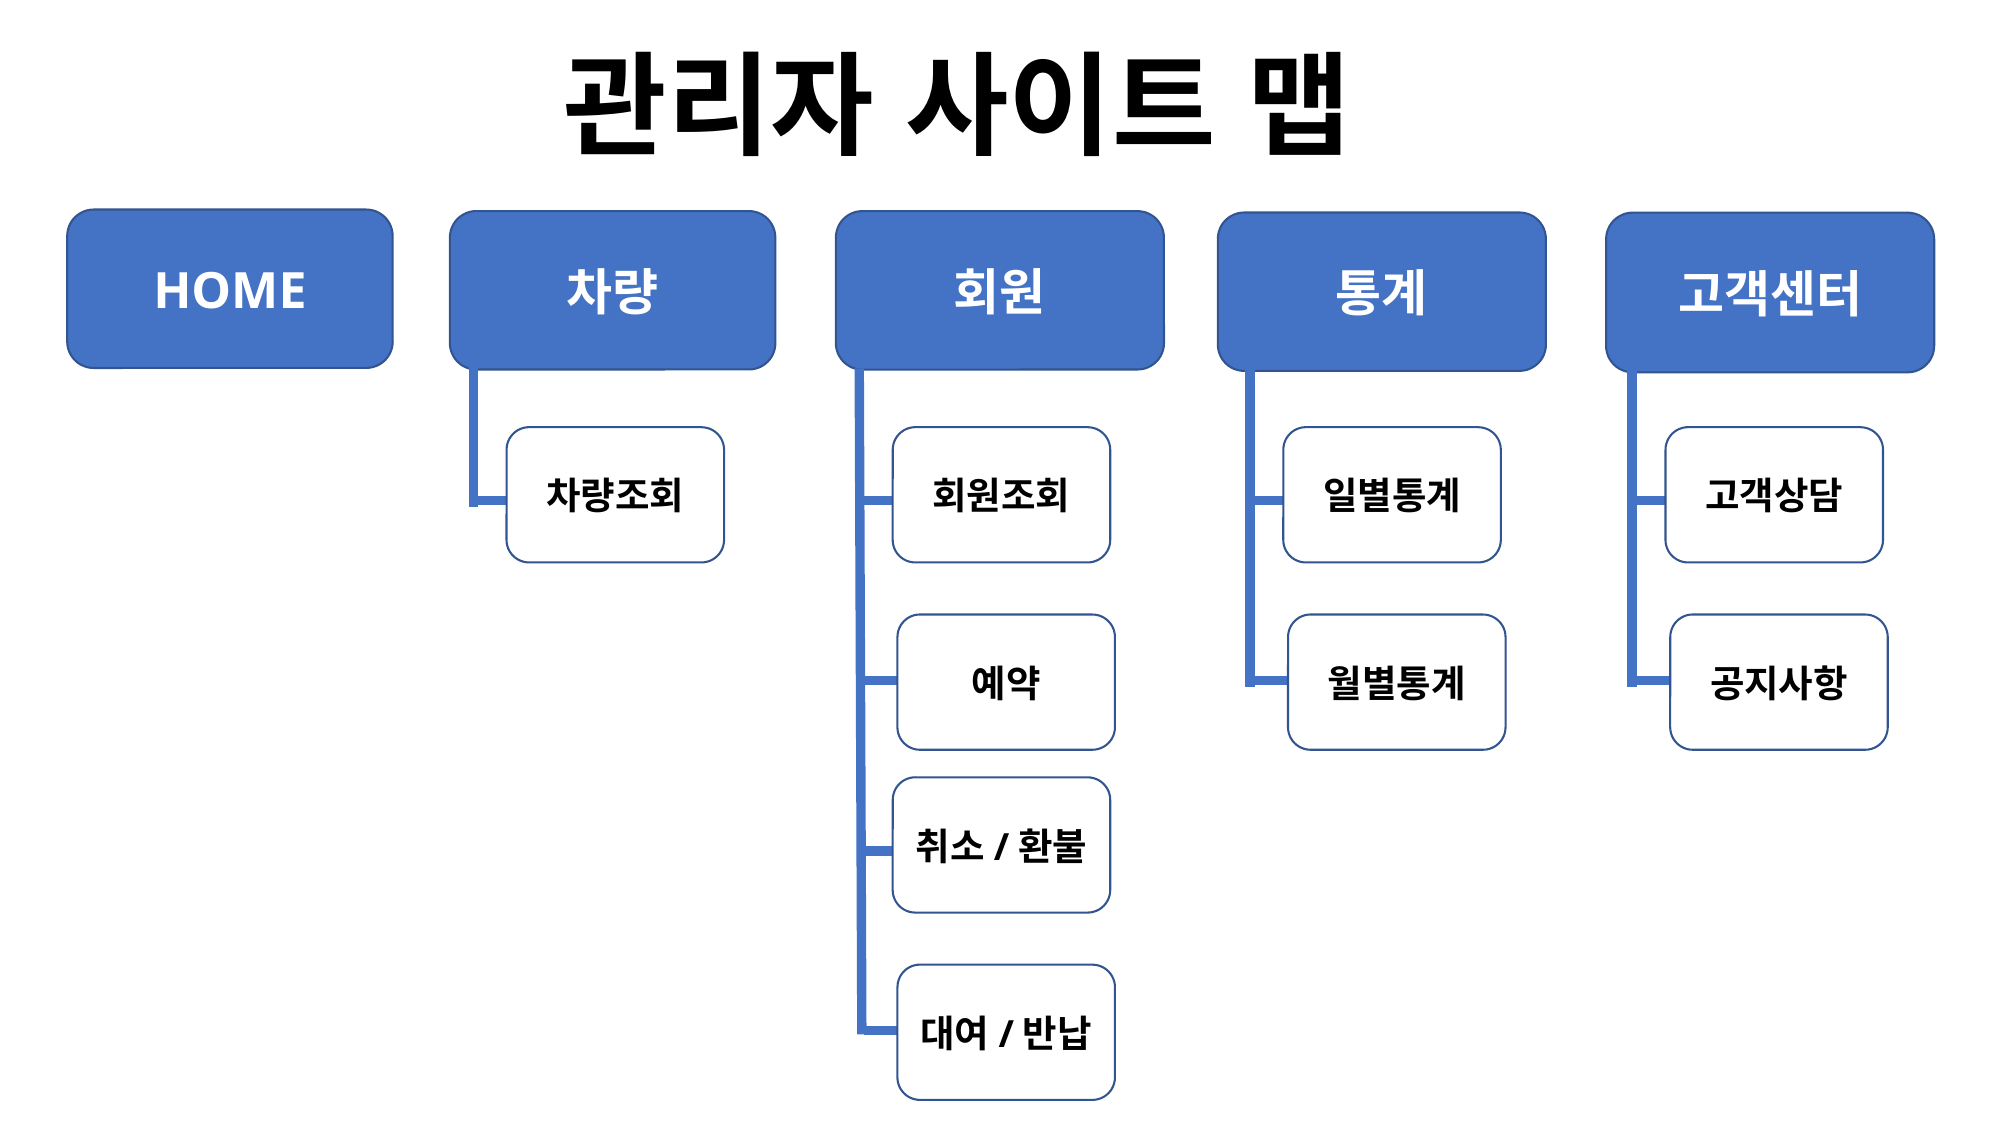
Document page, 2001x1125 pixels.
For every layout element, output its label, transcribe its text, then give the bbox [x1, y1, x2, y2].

text_box 취소/환불 [891, 776, 1112, 914]
text_box 차량조회 [505, 426, 726, 564]
text_box 관리자 사이트 맵 [548, 26, 1557, 177]
text_box 월별통계 [1286, 613, 1507, 751]
text_box 통계 [1216, 211, 1547, 372]
text_box 공지사항 [1669, 613, 1889, 751]
text_box 고객상담 [1664, 426, 1885, 564]
text_box 대여/반납 [896, 963, 1116, 1101]
text_box 차량 [448, 210, 777, 371]
text_box 예약 [896, 703, 1116, 751]
text_box 회원 [834, 210, 1166, 371]
text_box 예약 [896, 613, 1116, 700]
text_box 일별통계 [1282, 426, 1502, 564]
text_box HOME [66, 208, 394, 370]
text_box 회원조회 [891, 426, 1112, 564]
text_box 고객센터 [1605, 211, 1936, 374]
